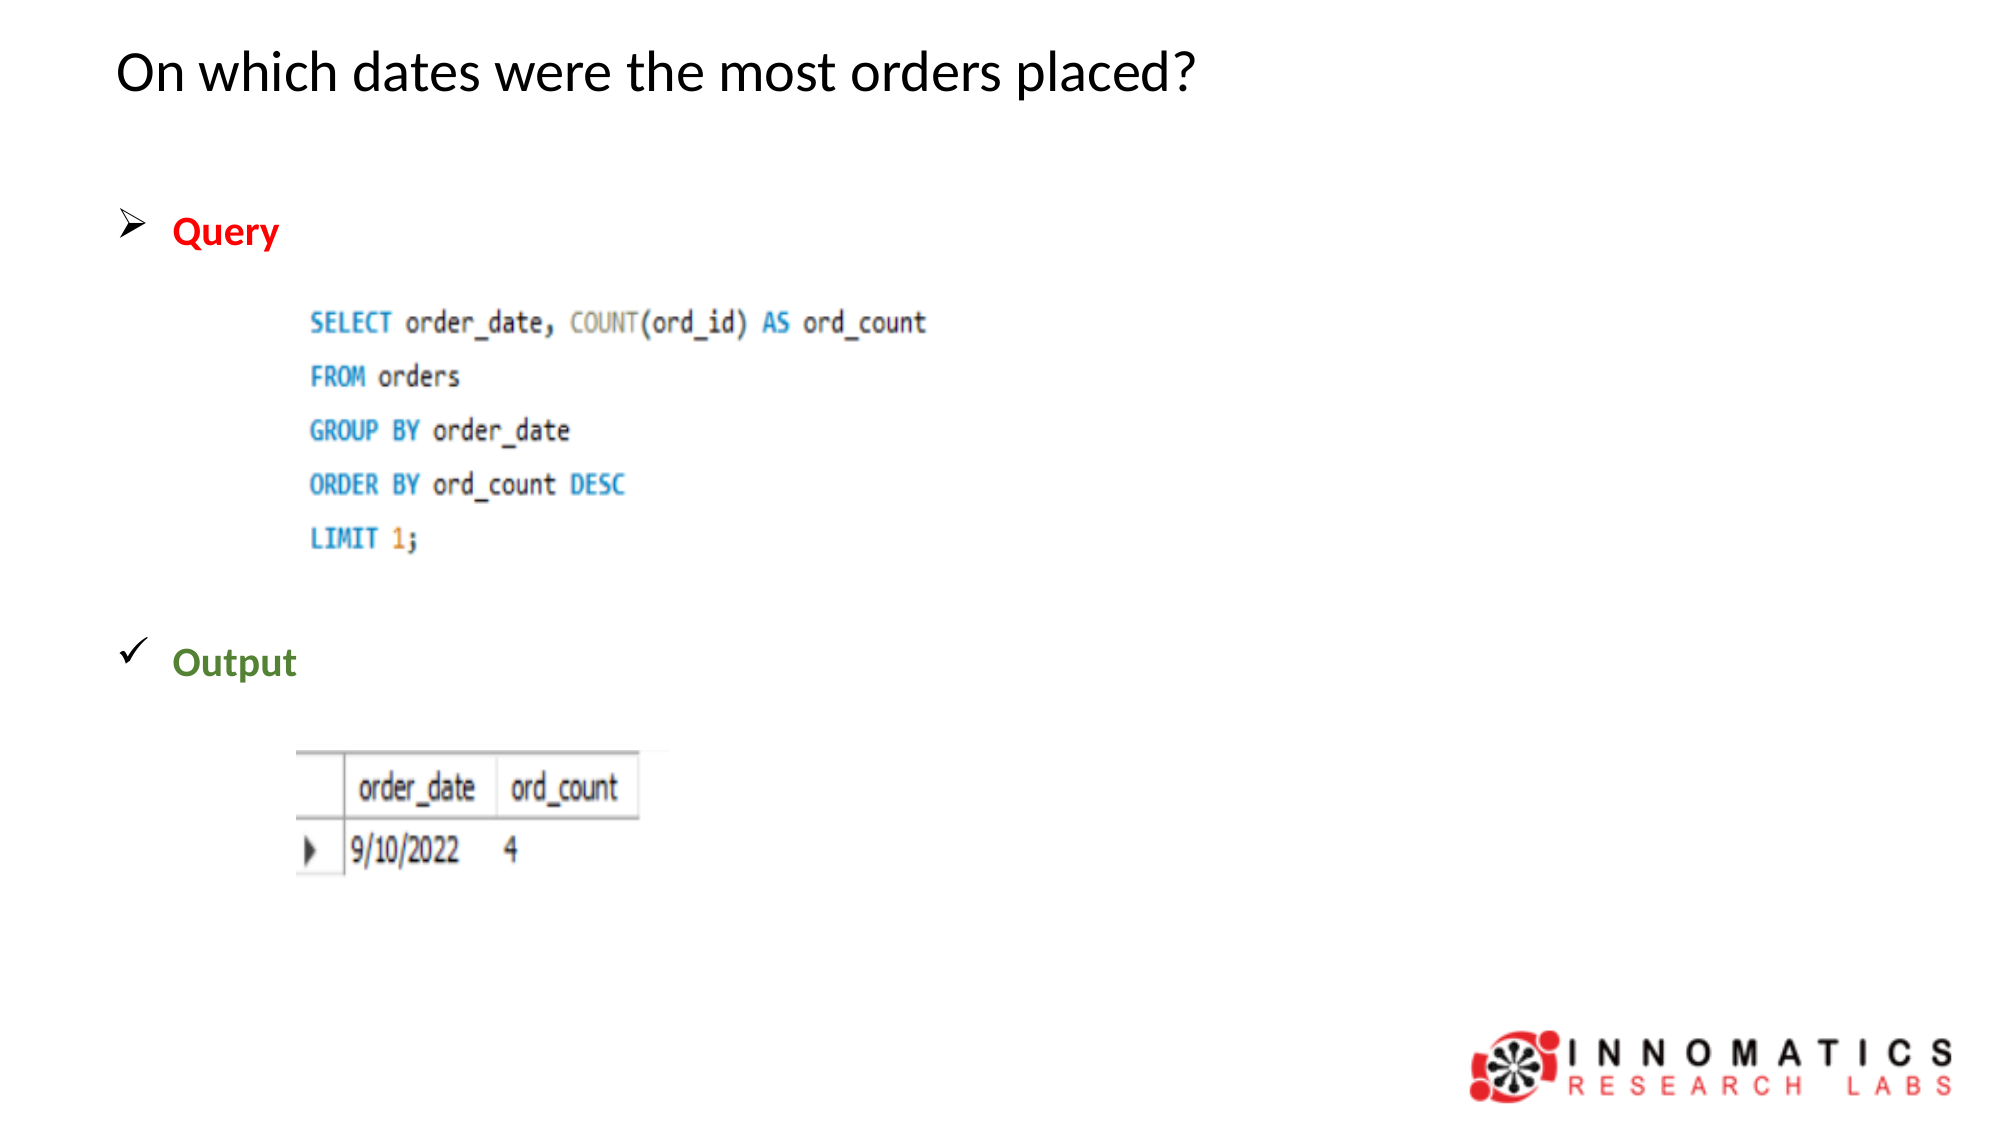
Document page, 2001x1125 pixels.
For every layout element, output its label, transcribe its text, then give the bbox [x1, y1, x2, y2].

picture [296, 749, 670, 936]
picture [296, 276, 946, 578]
picture [1445, 1014, 1975, 1125]
list On which dates were the most orders placed? Query Output [82, 33, 1808, 1109]
